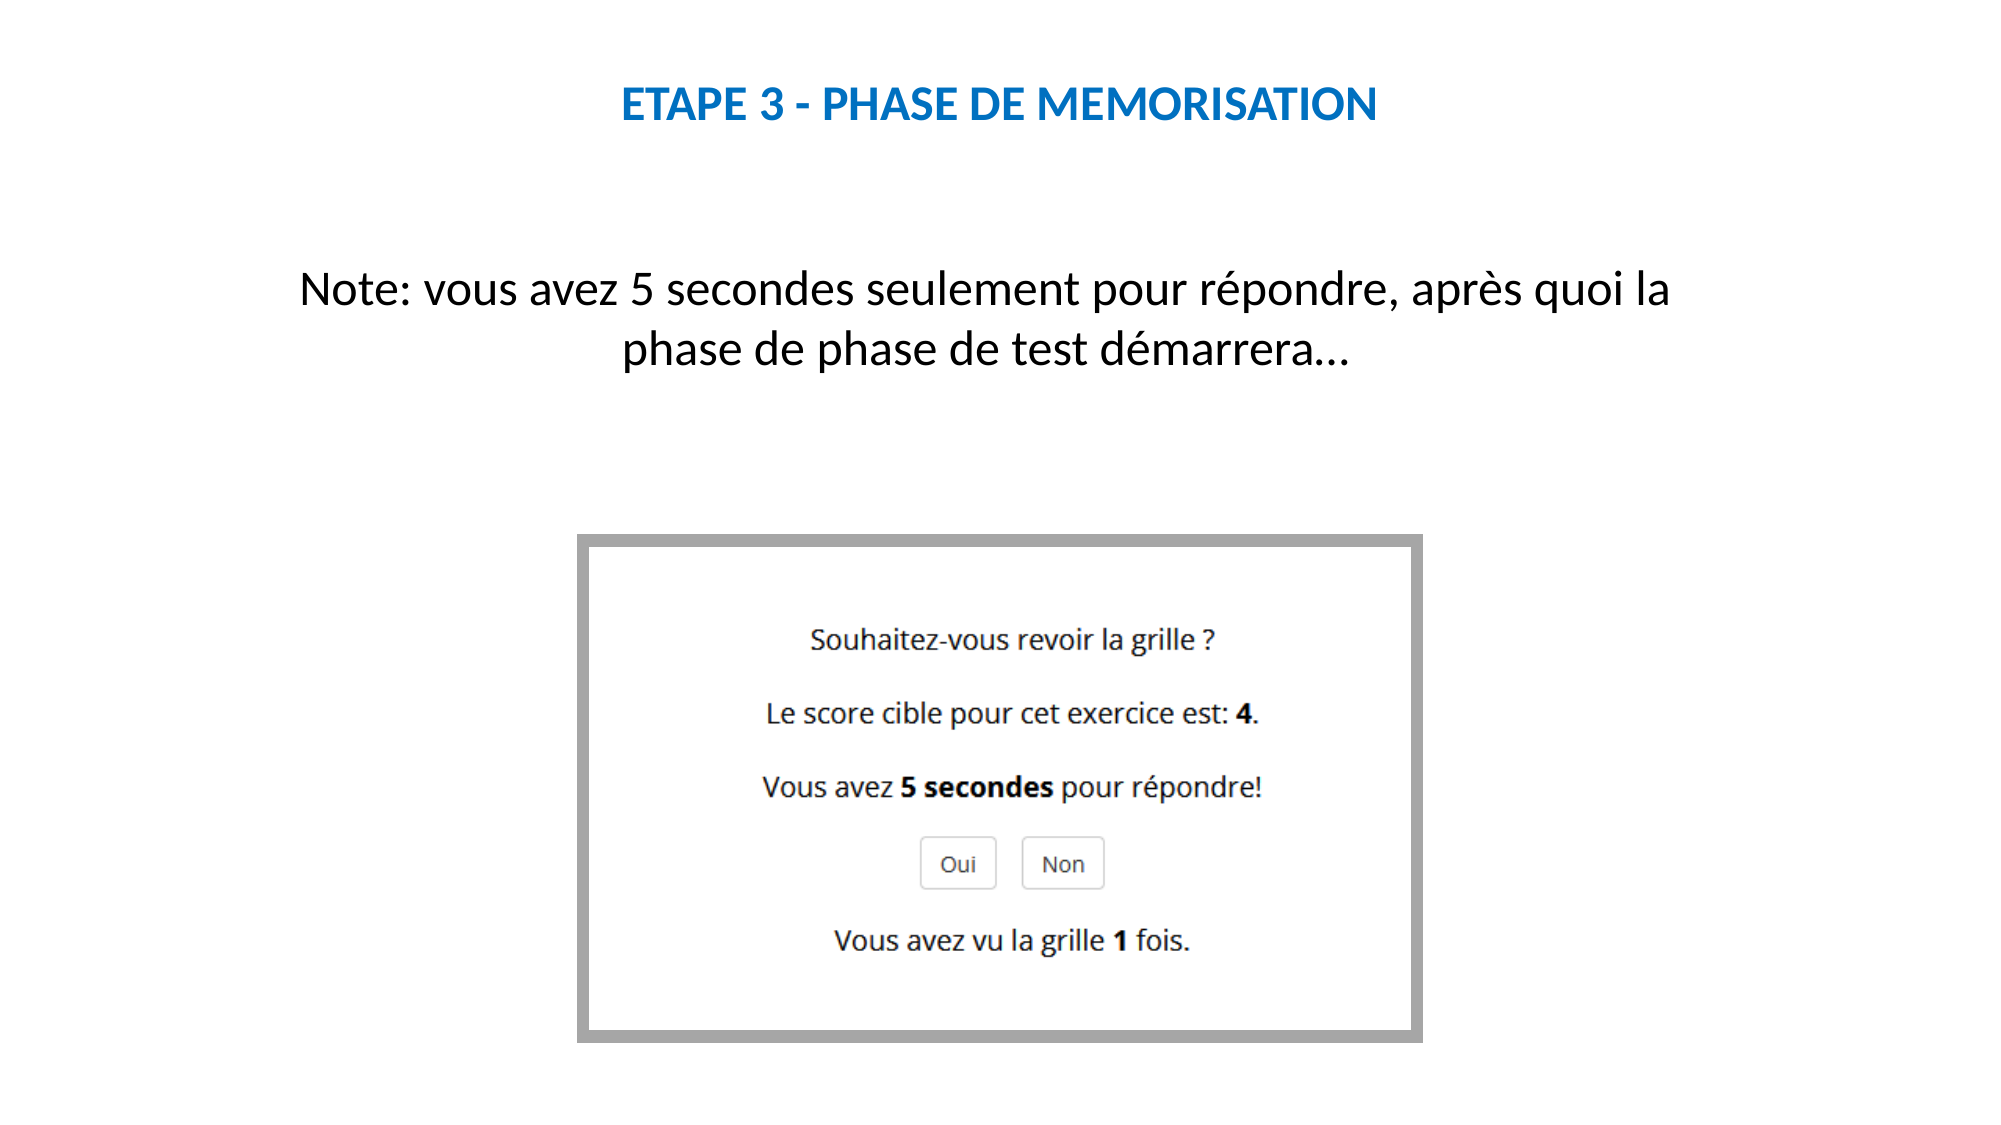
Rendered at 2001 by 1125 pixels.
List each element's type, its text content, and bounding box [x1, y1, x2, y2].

text_box Note: vous avez 5 secondes seulement pour répondre, après quoi la phase de phase de test démarrera… [242, 247, 1728, 383]
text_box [583, 540, 1417, 1037]
text_box ETAPE 3 - PHASE DE MEMORISATION [508, 62, 1492, 138]
